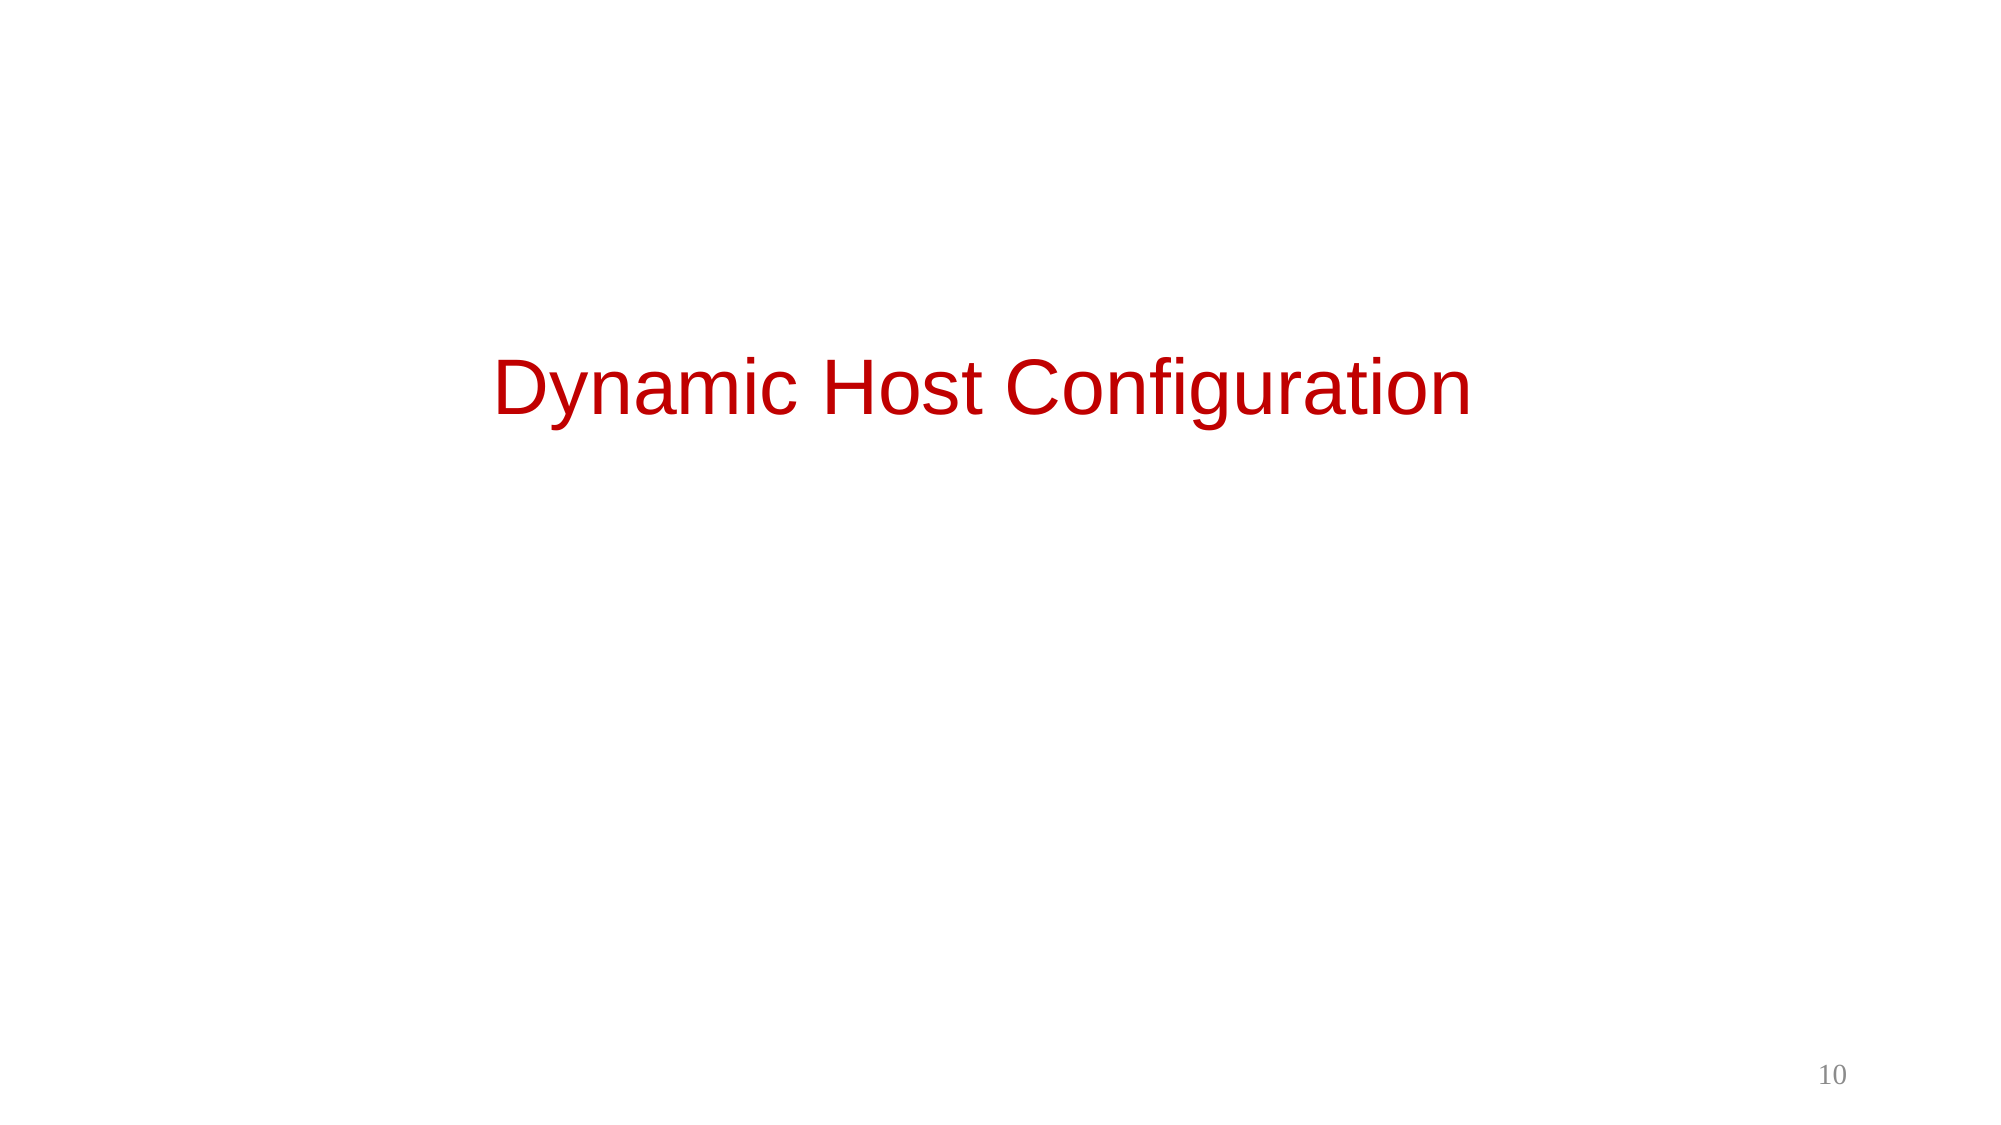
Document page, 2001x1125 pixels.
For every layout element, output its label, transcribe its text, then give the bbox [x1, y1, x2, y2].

title Dynamic Host Configuration [41, 251, 1926, 440]
slide_number 10 [1412, 1042, 1863, 1103]
